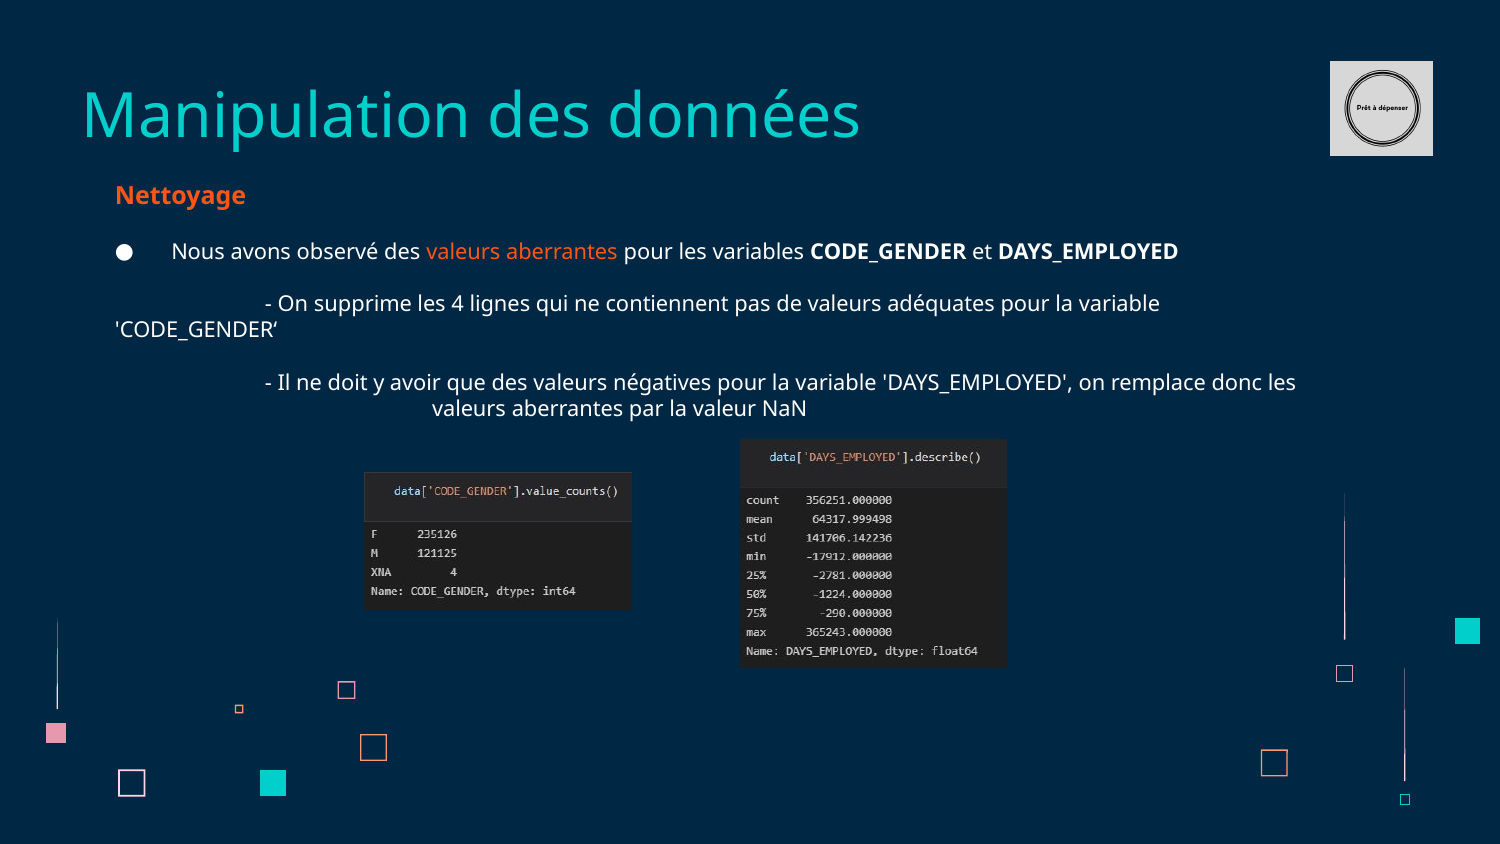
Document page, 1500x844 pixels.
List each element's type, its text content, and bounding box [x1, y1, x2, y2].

picture [364, 472, 632, 610]
picture [1330, 61, 1433, 156]
text_box Nettoyage Nous avons observé des valeurs aberrantes pour les variables CODE_GENDER et DAYS_EMPLOYED - On supprime les 4 lignes qui ne contiennent pas de valeurs adéquates pour la variable 'CODE_GENDER‘ - Il ne doit y avoir que des valeurs négatives pour la variable 'DAYS_EMPLOYED', on remplace donc les valeurs aberrantes par la valeur NaN [81, 164, 1323, 429]
text_box Manipulation des données [66, 69, 1323, 165]
picture [740, 439, 1007, 668]
